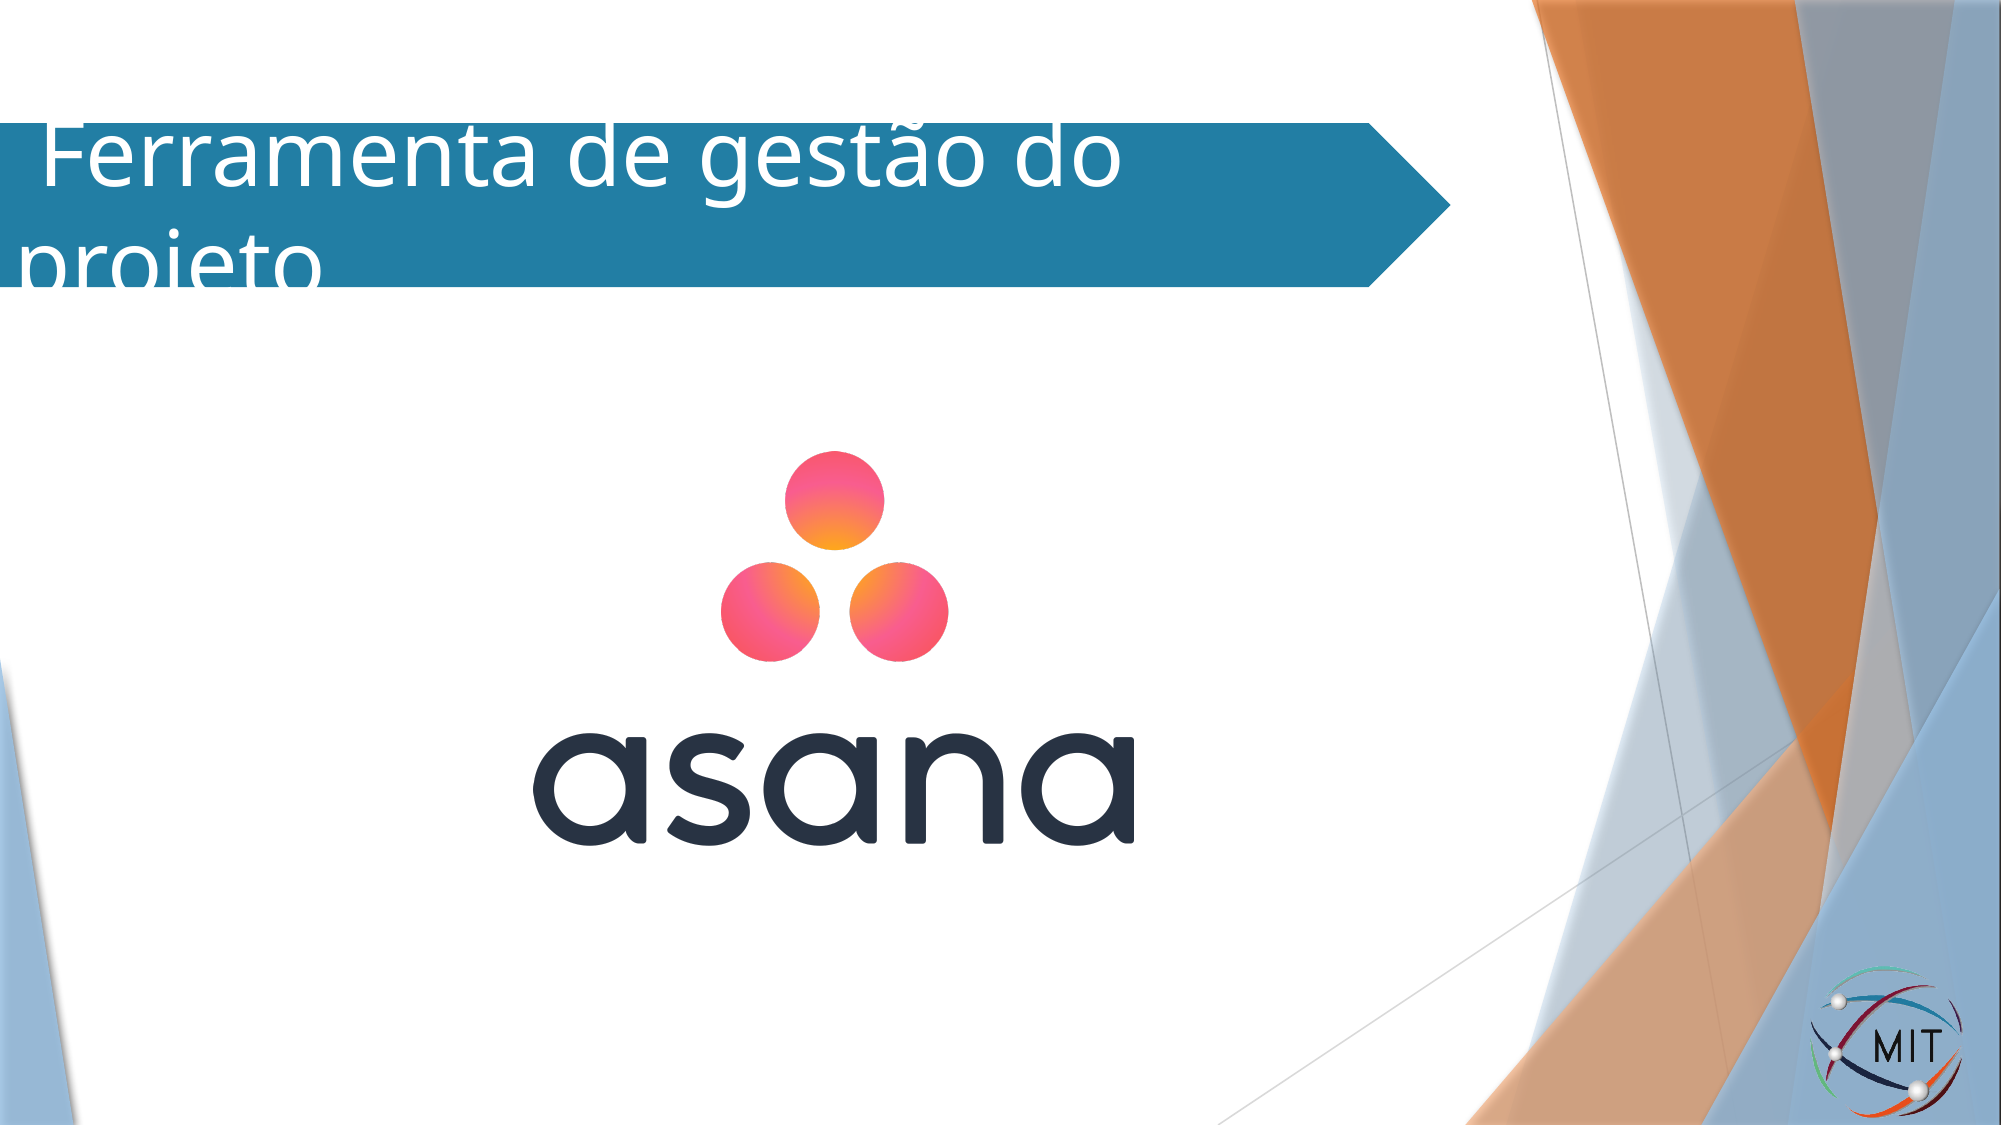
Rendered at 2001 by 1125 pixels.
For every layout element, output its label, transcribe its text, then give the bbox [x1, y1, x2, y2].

text_box Ferramenta de gestão do projeto [0, 121, 1452, 289]
picture [1810, 966, 1963, 1118]
picture [533, 451, 1134, 849]
